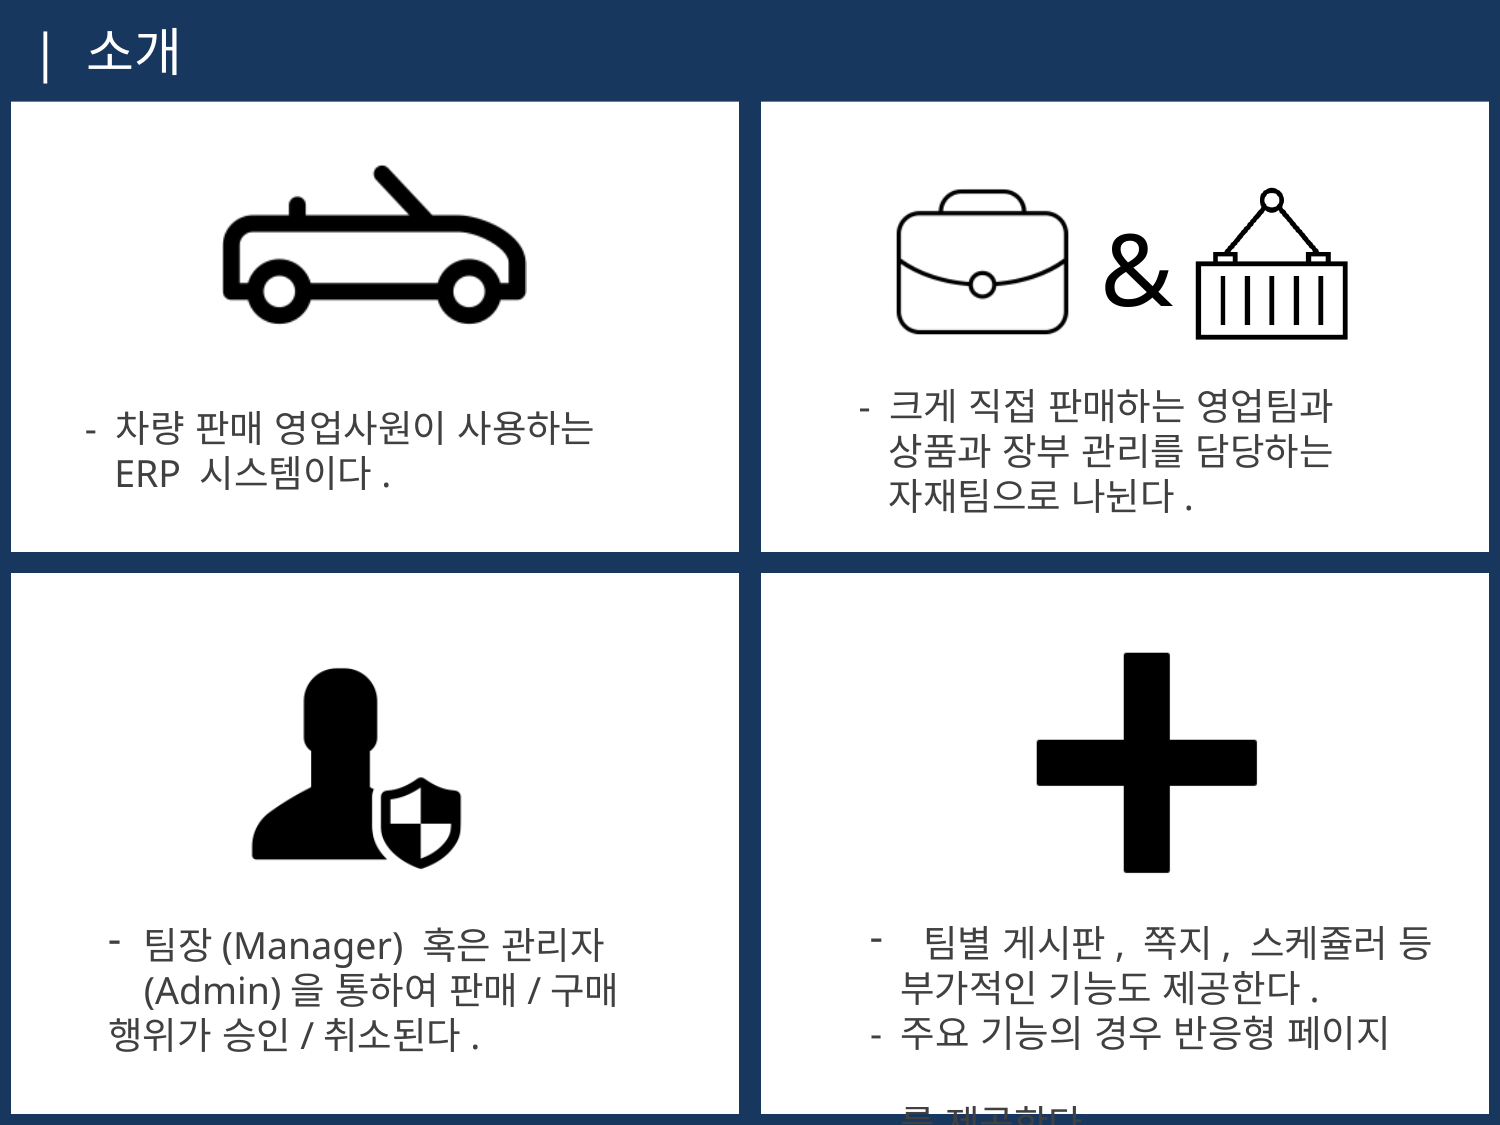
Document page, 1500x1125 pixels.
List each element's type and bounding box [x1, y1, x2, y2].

text_box [752, 0, 1500, 560]
text_box [748, 560, 1500, 1125]
text_box [93, 658, 692, 1067]
text_box [0, 0, 752, 565]
text_box [0, 565, 748, 1125]
text_box [855, 635, 1454, 1110]
text_box [70, 92, 669, 505]
text_box [843, 128, 1442, 528]
